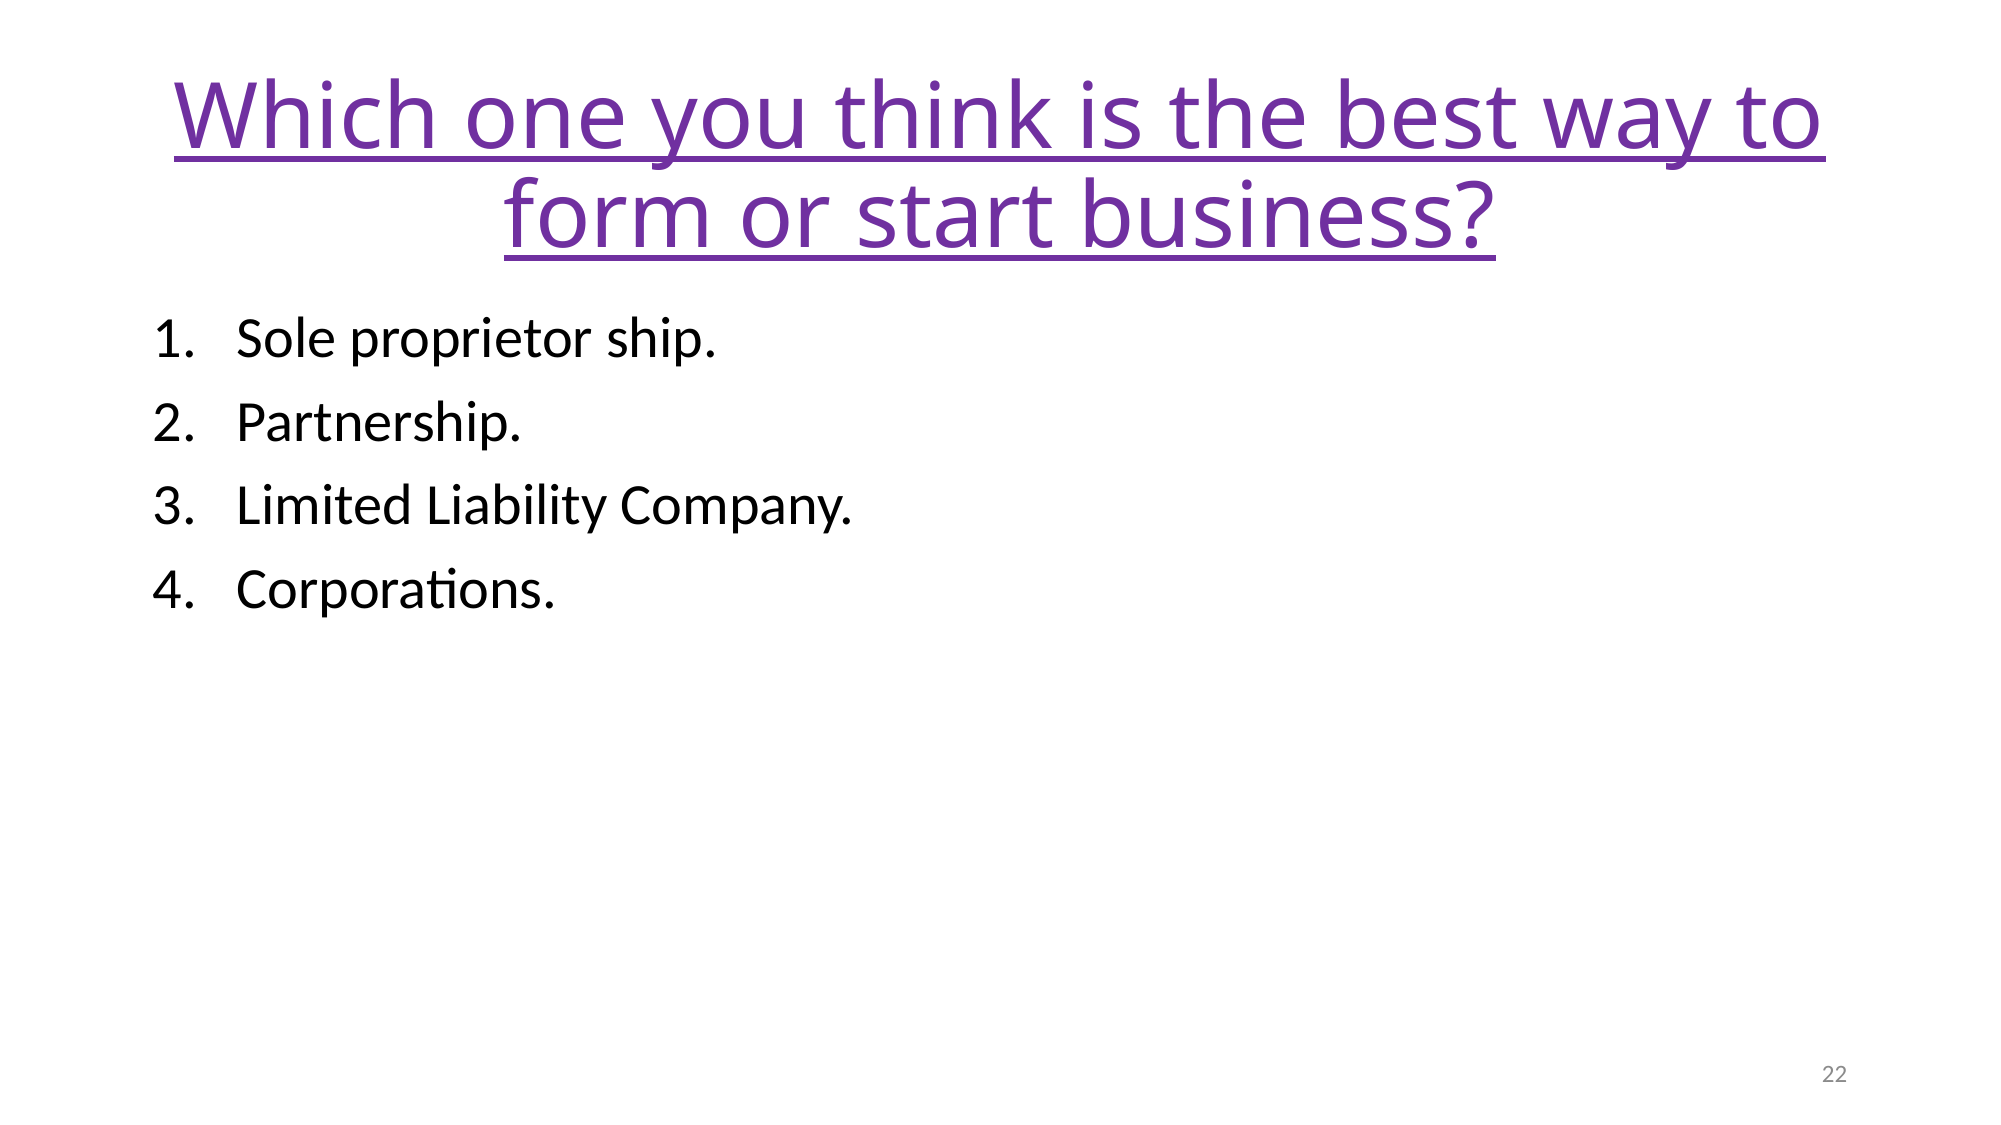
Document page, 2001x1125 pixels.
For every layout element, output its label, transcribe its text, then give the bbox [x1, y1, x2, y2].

slide_number 22 [1412, 1042, 1863, 1103]
list Sole proprietor ship. Partnership. Limited Liability Company. Corporations. [137, 299, 1863, 1014]
title Which one you think is the best way to form or start business? [137, 59, 1863, 278]
